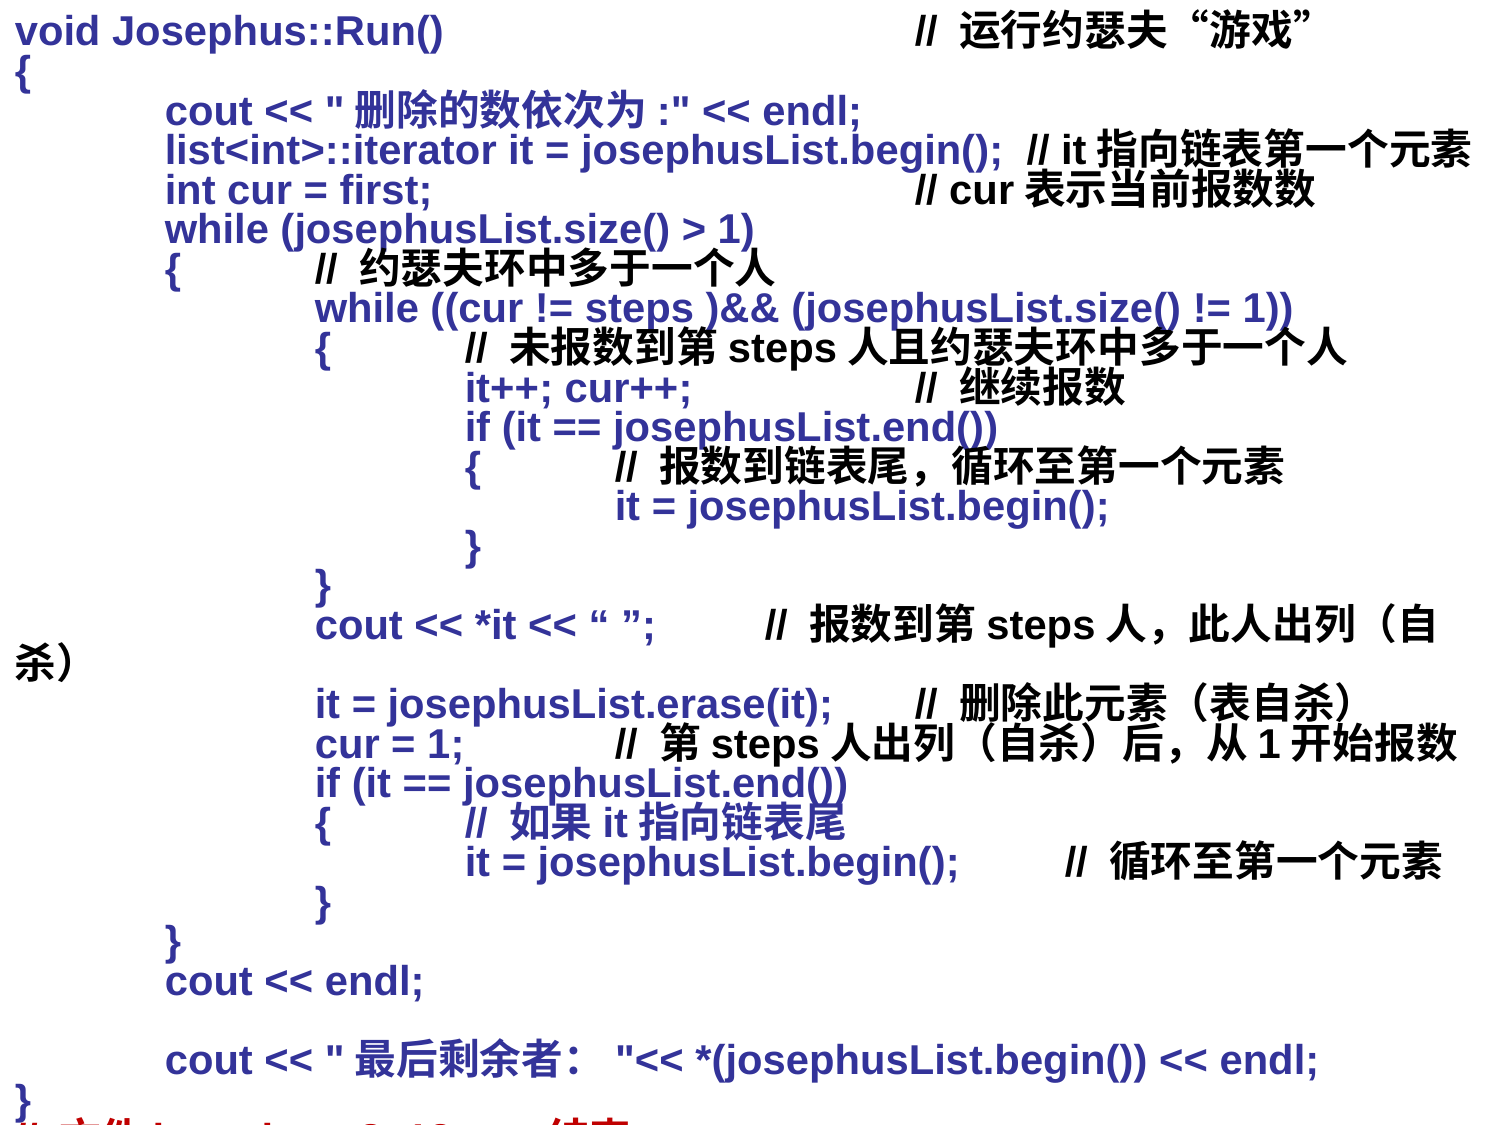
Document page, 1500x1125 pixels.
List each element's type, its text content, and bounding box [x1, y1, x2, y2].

text_box void Josephus::Run() // 运行约瑟夫“游戏” { cout << "删除的数依次为:" << endl; list<int>::iterator it = josephusList.begin(); // it指向链表第一个元素 int cur = first; // cur表示当前报数数 while (josephusList.size() > 1) { // 约瑟夫环中多于一个人 while ((cur != steps )&& (josephusList.size() != 1)) { // 未报数到第steps人且约瑟夫环中多于一个人 it++; cur++; // 继续报数 if (it == josephusList.end()) { // 报数到链表尾，循环至第一个元素 it = josephusList.begin(); } } cout << *it << “ ”; // 报数到第steps人，此人出列（自杀） it = josephusList.erase(it); // 删除此元素（表自杀） cur = 1; // 第steps人出列（自杀）后，从1开始报数 if (it == josephusList.end()) { // 如果it指向链表尾 it = josephusList.begin(); // 循环至第一个元素 } } cout << endl; cout << "最后剩余者："<< *(josephusList.begin()) << endl; } // 文件josephus_8_12.cpp结束 [0, 7, 1500, 1125]
